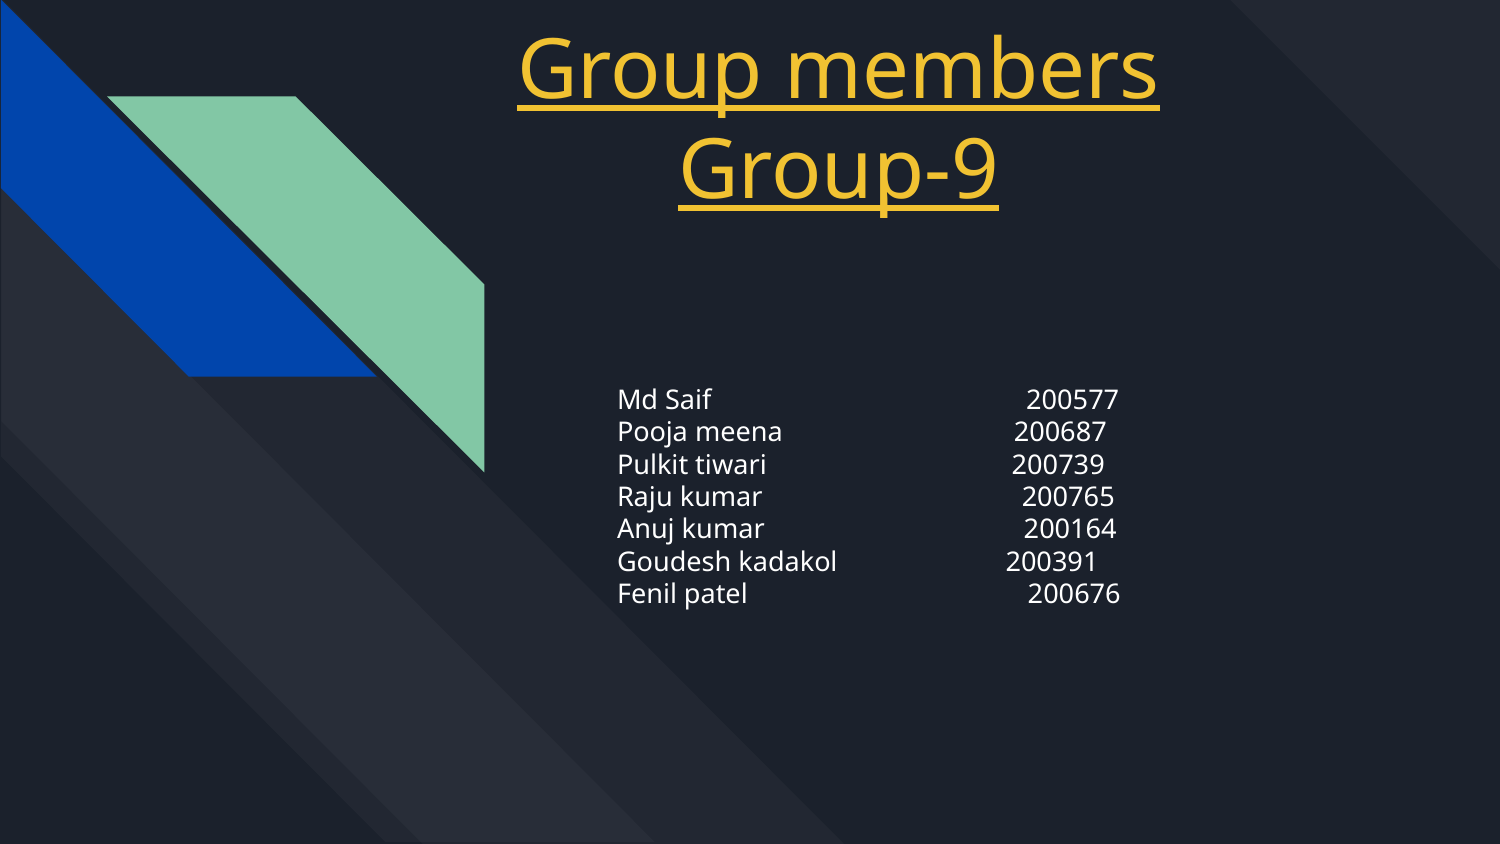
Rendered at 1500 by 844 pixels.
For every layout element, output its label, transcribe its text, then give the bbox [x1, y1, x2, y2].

title Group members Group-9 [427, 0, 1251, 259]
subtitle Md Saif 200577 Pooja meena 200687 Pulkit tiwari 200739 Raju kumar 200765 Anuj kumar 200164 Goudesh kadakol 200391 Fenil patel 200676 [602, 367, 1492, 751]
